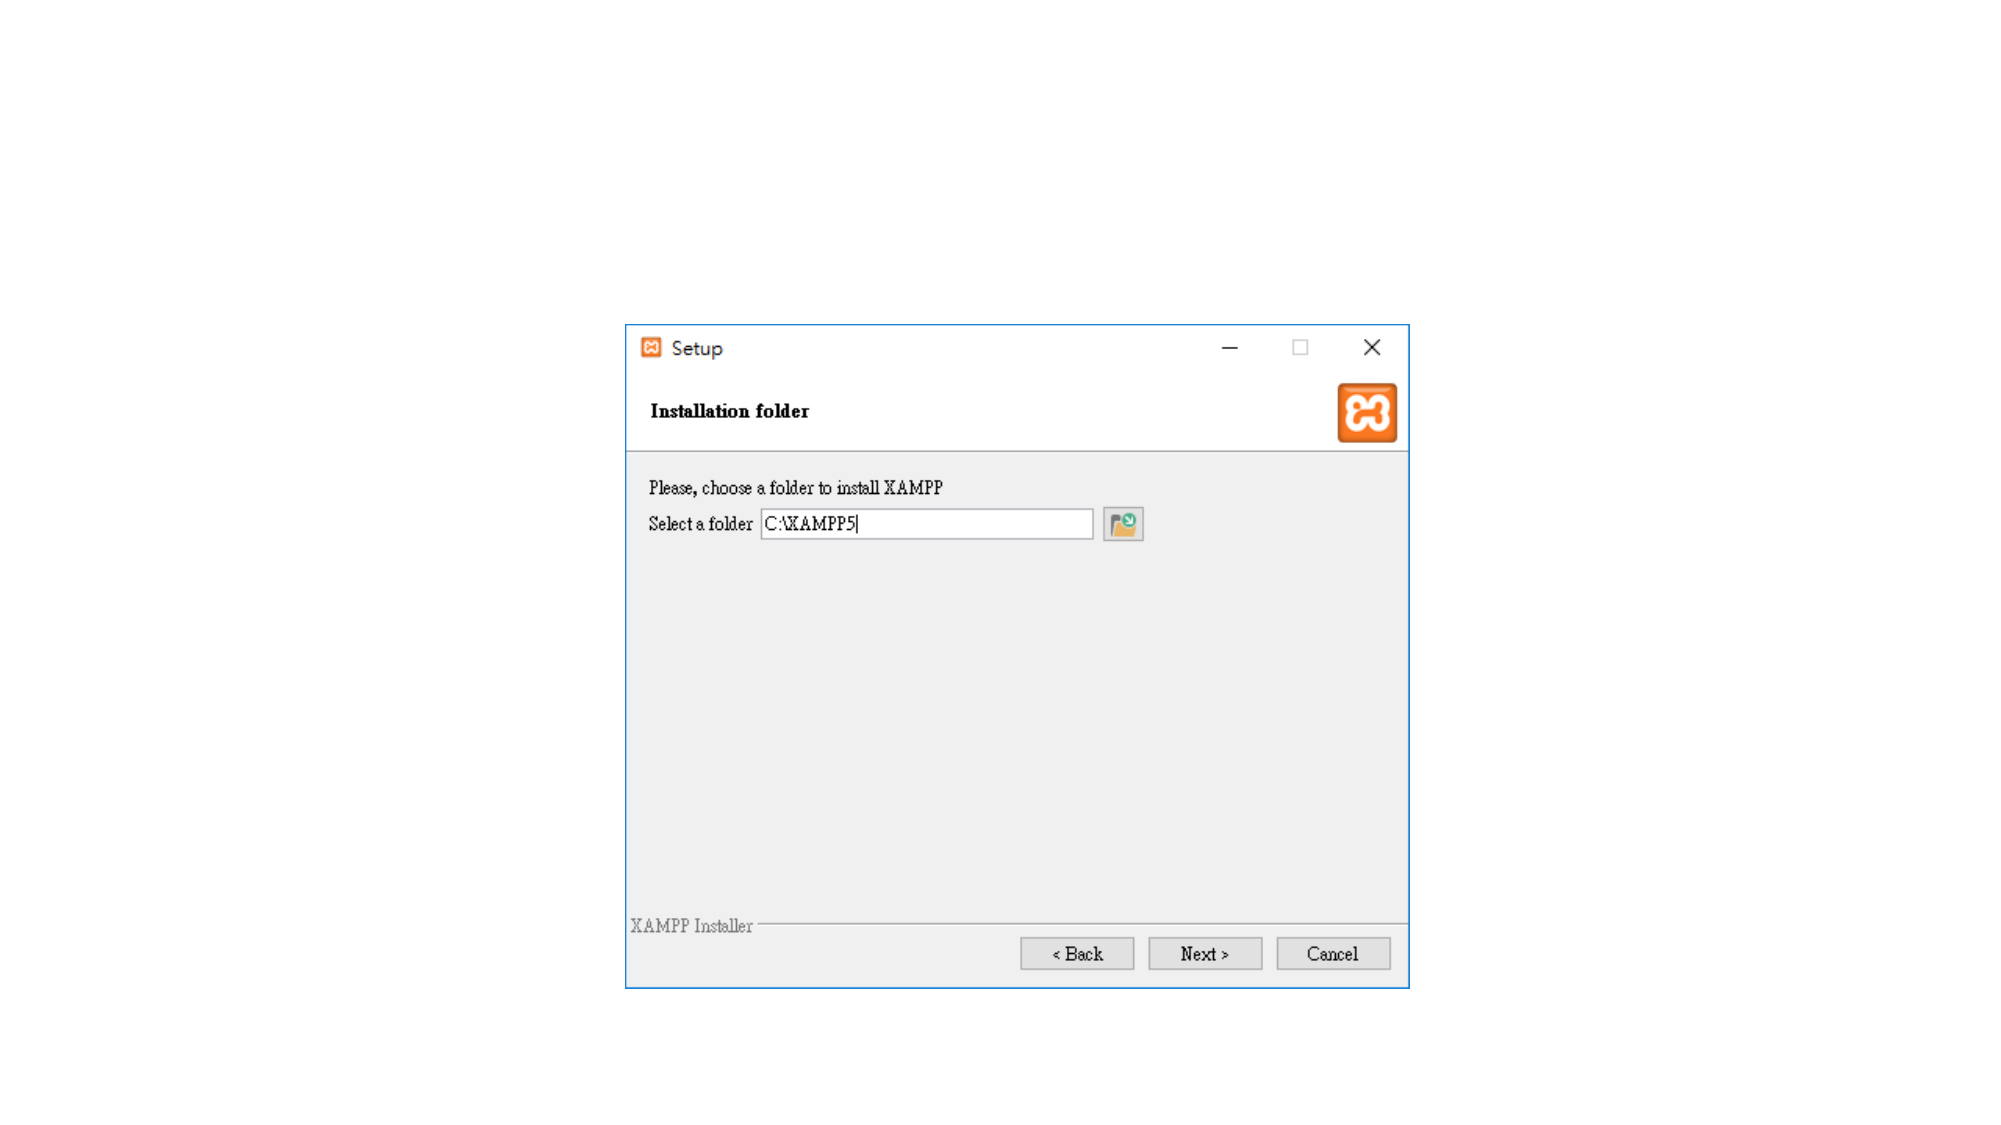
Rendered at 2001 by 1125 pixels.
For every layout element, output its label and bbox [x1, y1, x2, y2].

picture [625, 324, 1410, 989]
